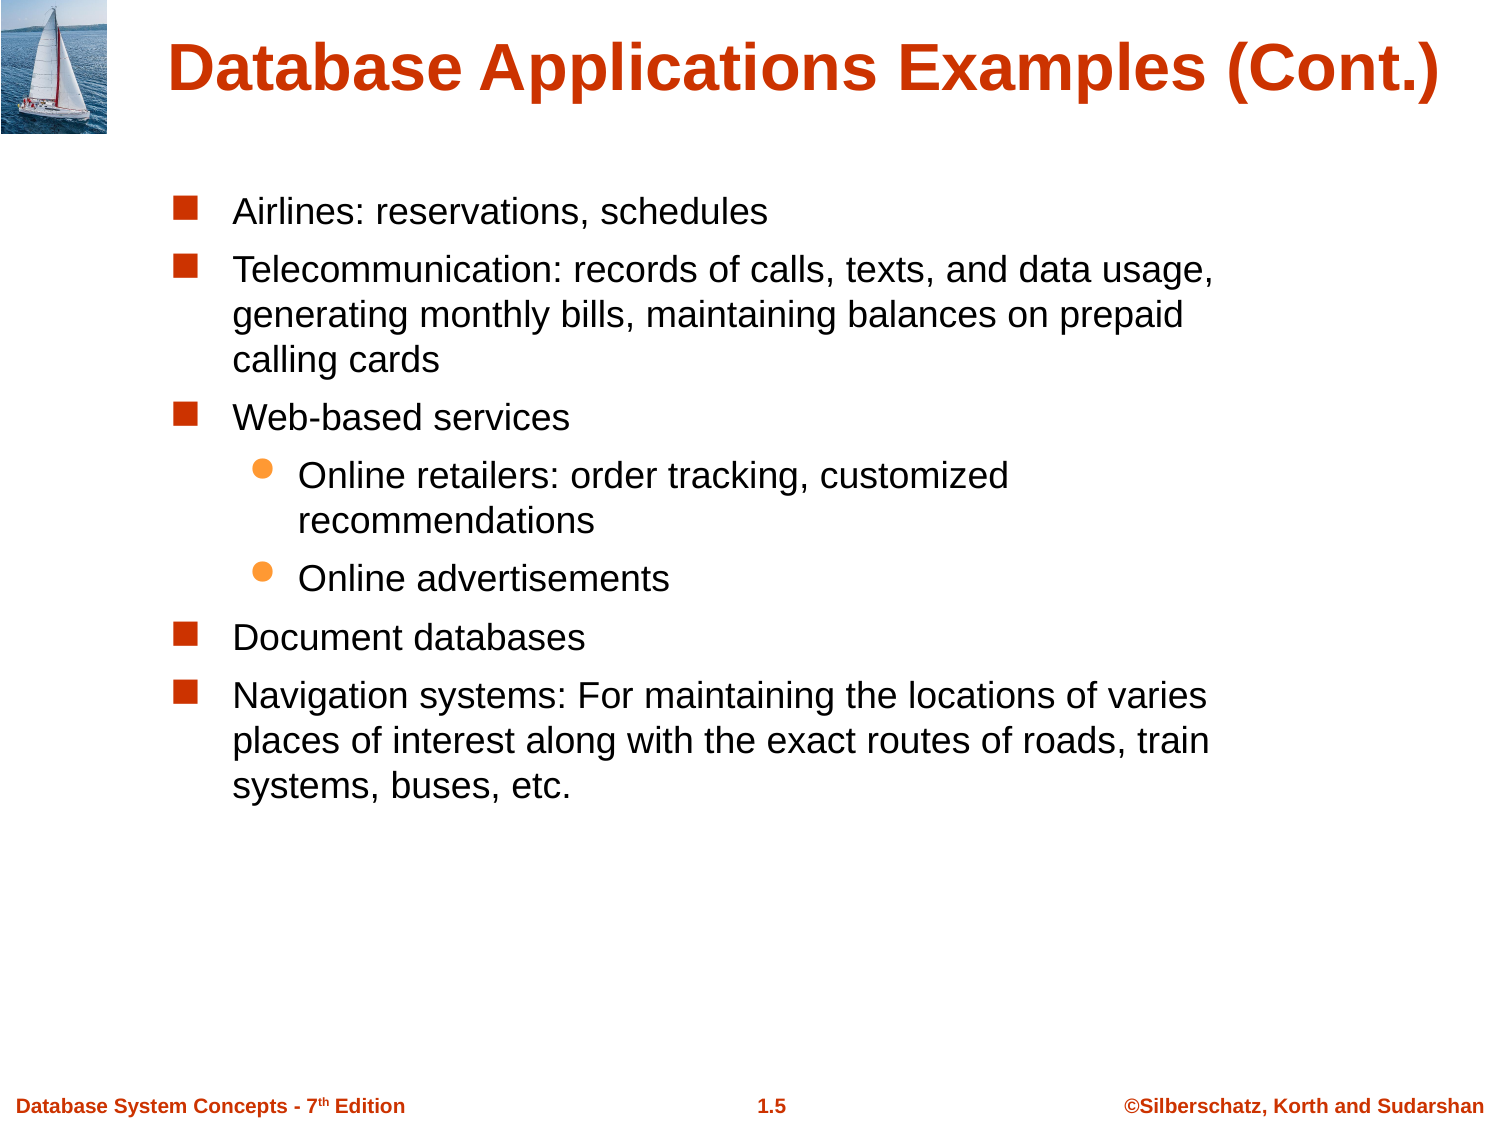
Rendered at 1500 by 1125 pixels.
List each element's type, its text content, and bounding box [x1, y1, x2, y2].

picture [1, 0, 107, 134]
title Database Applications Examples (Cont.) [141, 10, 1468, 112]
list Airlines: reservations, schedules Telecommunication: records of calls, texts, and data usage, generating monthly bills, maintaining balances on prepaid calling cards Web-based services Online retailers: order tracking, customized recommendations Online advertisements Document databases Navigation systems: For maintaining the locations of varies places of interest along with the exact routes of roads, train systems, buses, etc. [161, 179, 1310, 964]
